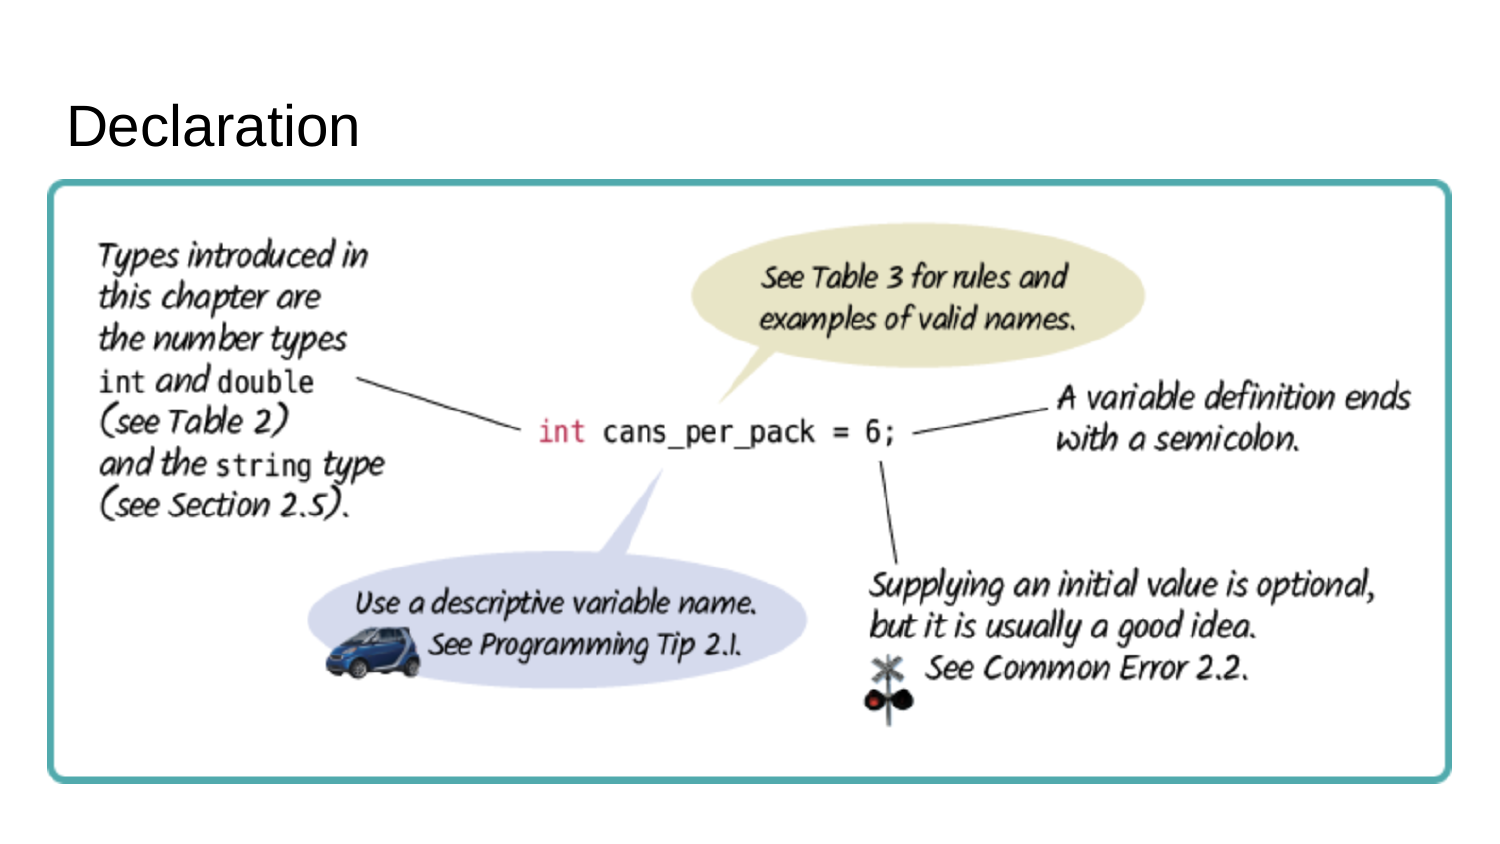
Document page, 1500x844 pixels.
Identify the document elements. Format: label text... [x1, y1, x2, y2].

title Declaration [51, 72, 1449, 165]
picture [35, 166, 1465, 794]
